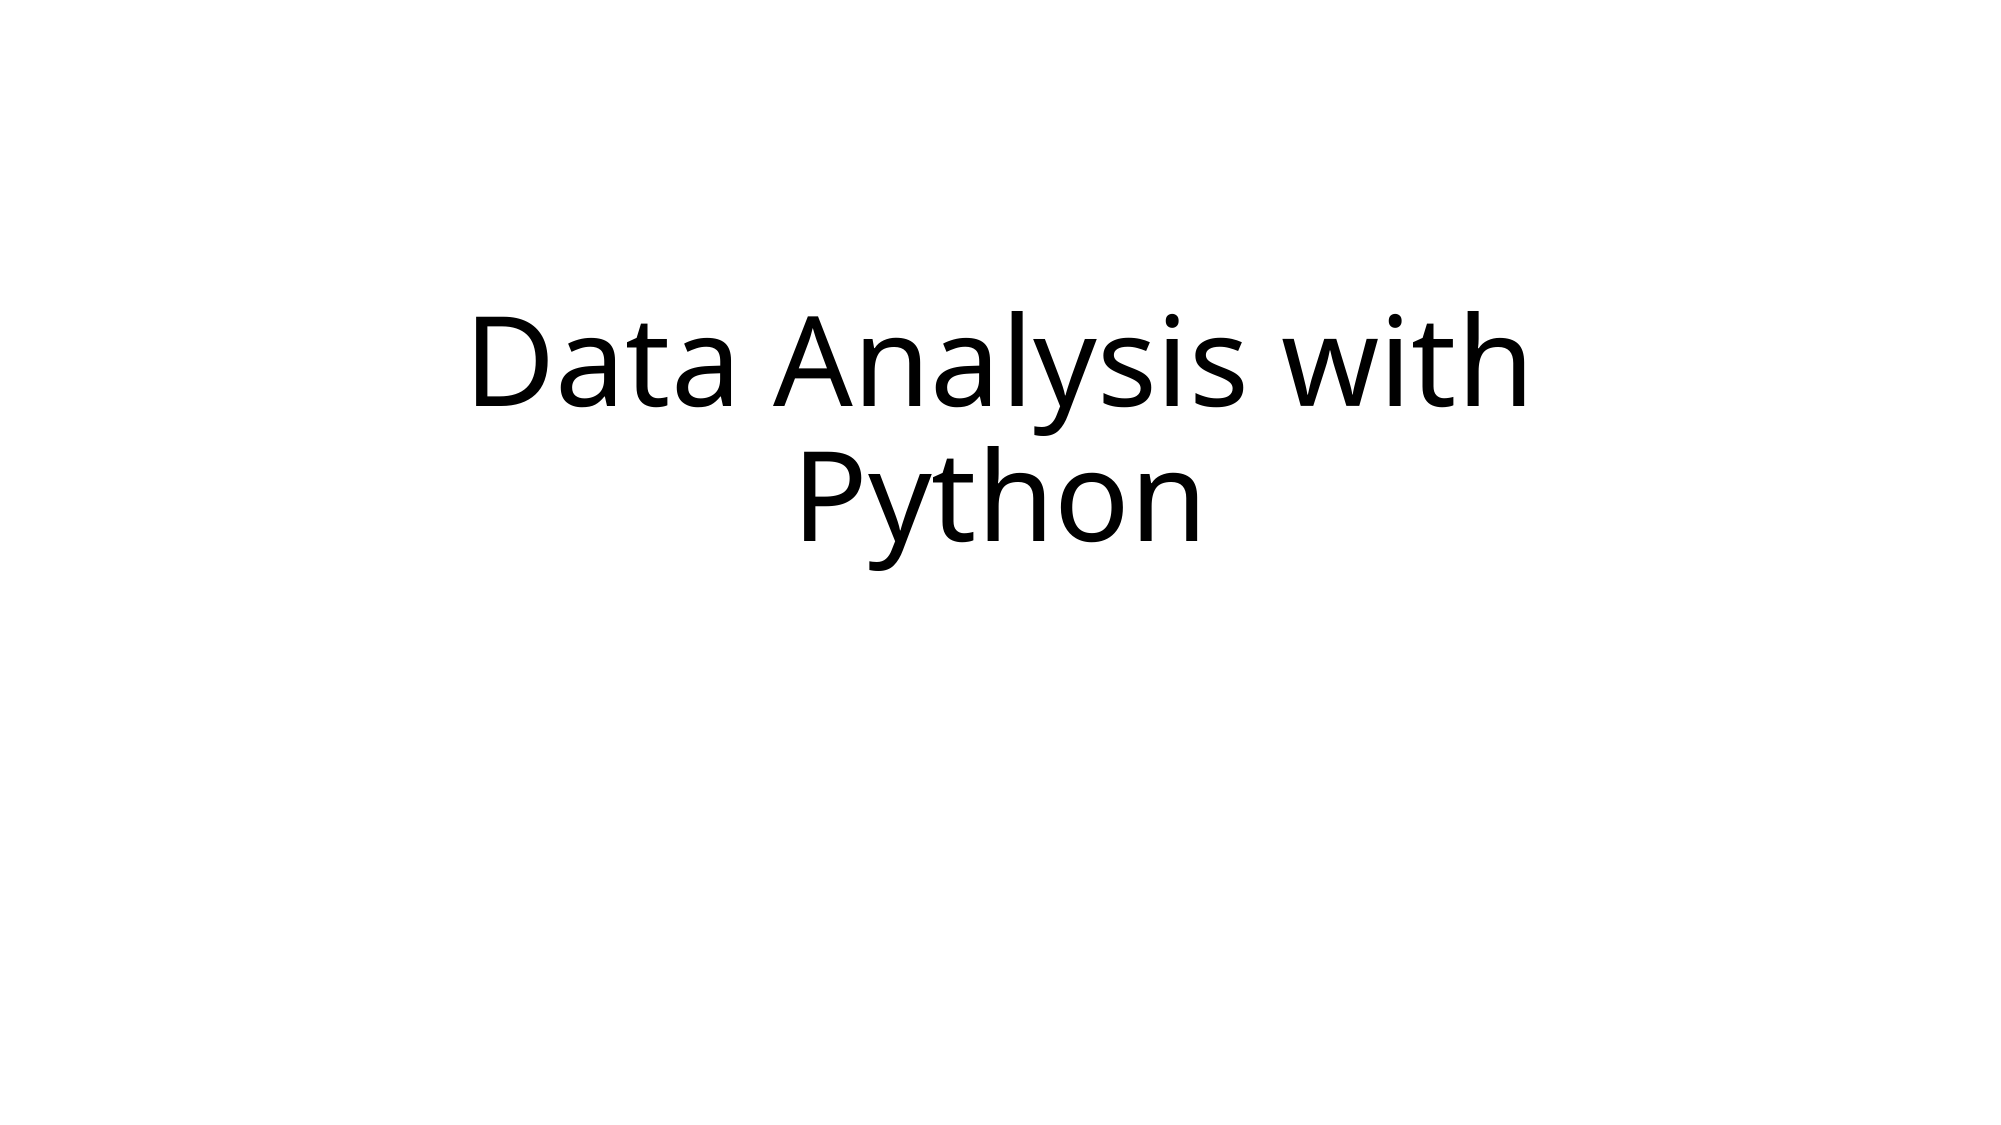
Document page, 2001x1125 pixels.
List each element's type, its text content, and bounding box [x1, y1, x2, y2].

title Data Analysis with Python [249, 184, 1750, 576]
